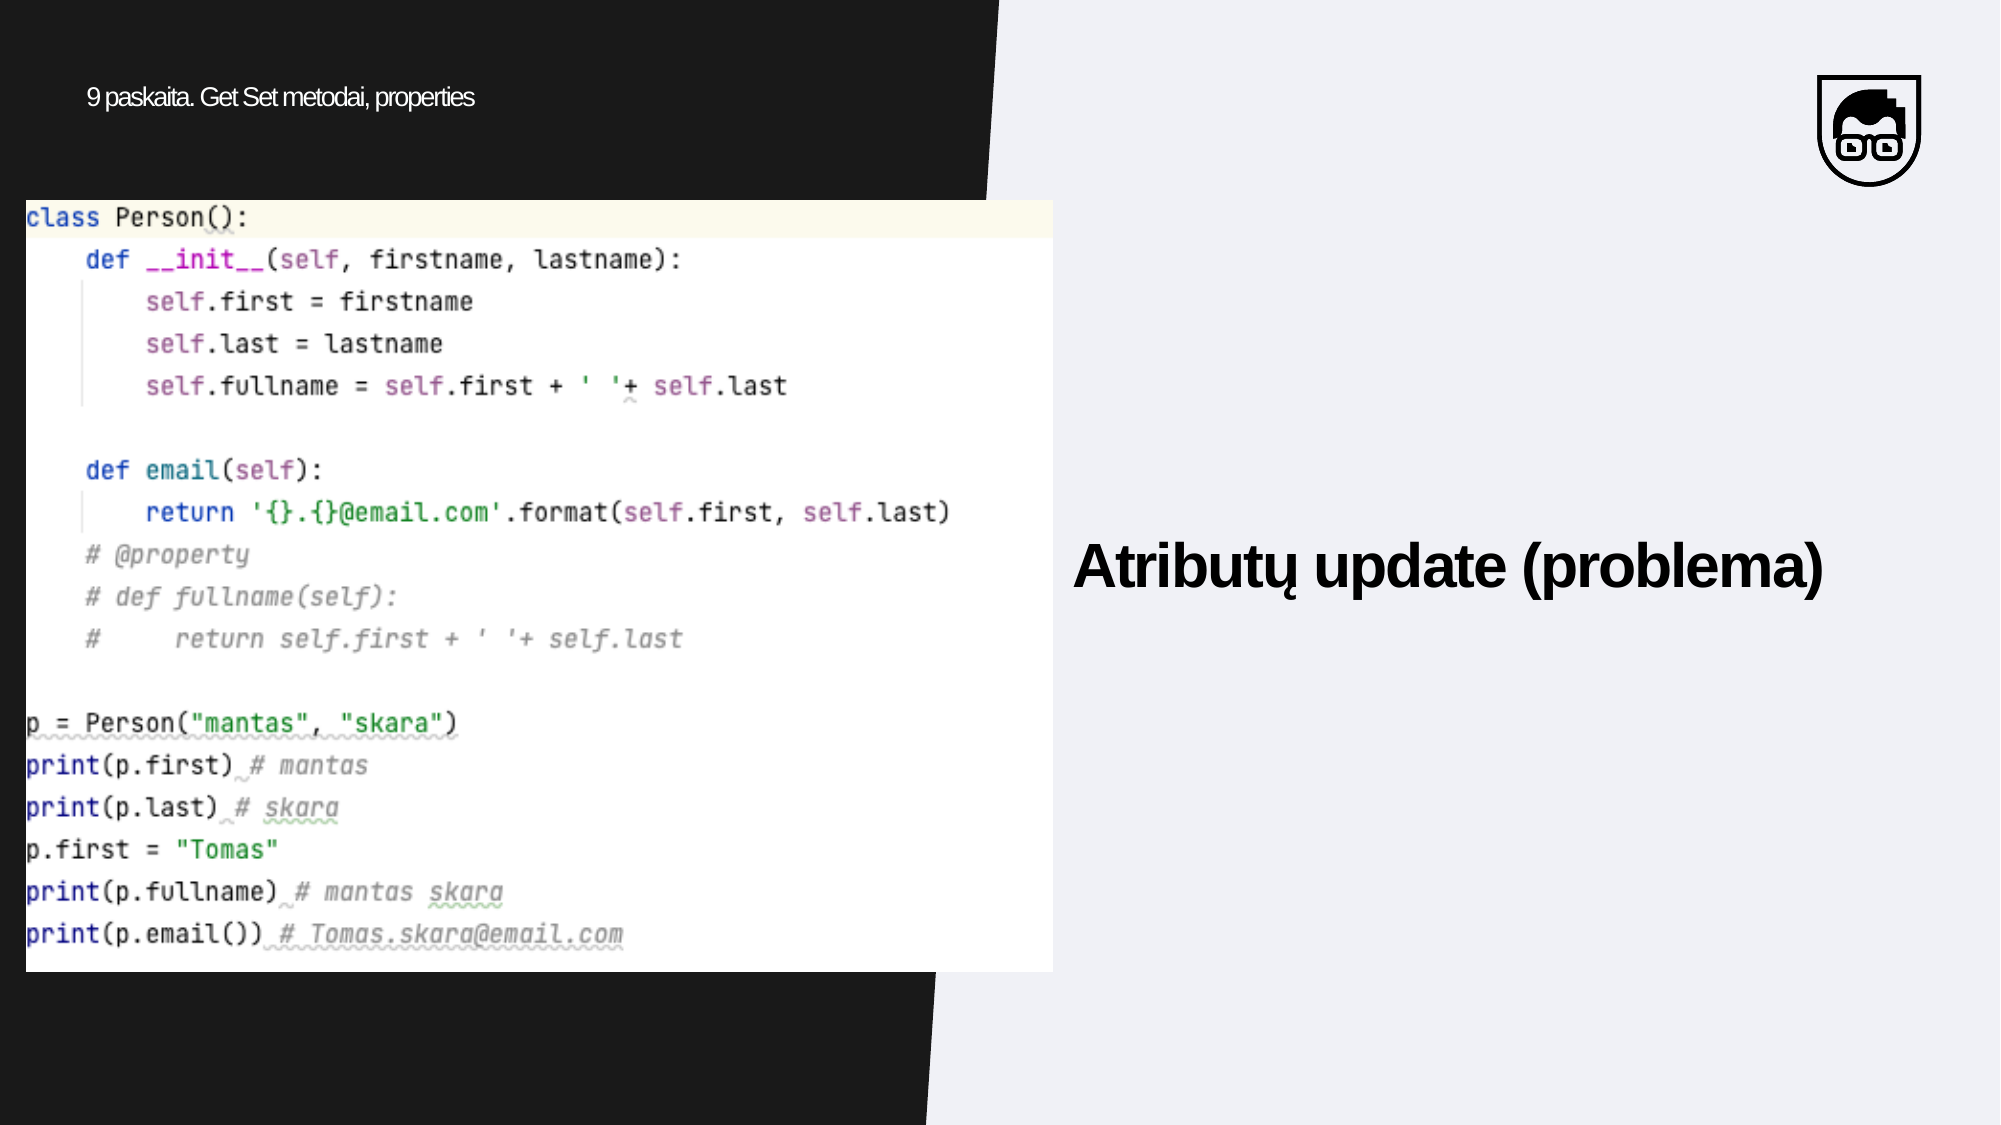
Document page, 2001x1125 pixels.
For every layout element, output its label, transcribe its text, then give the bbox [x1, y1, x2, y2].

text_box Atributų update (problema) [1064, 517, 1910, 742]
text_box 9 paskaita. Get Set metodai, properties [78, 75, 1000, 150]
picture [26, 199, 1053, 972]
